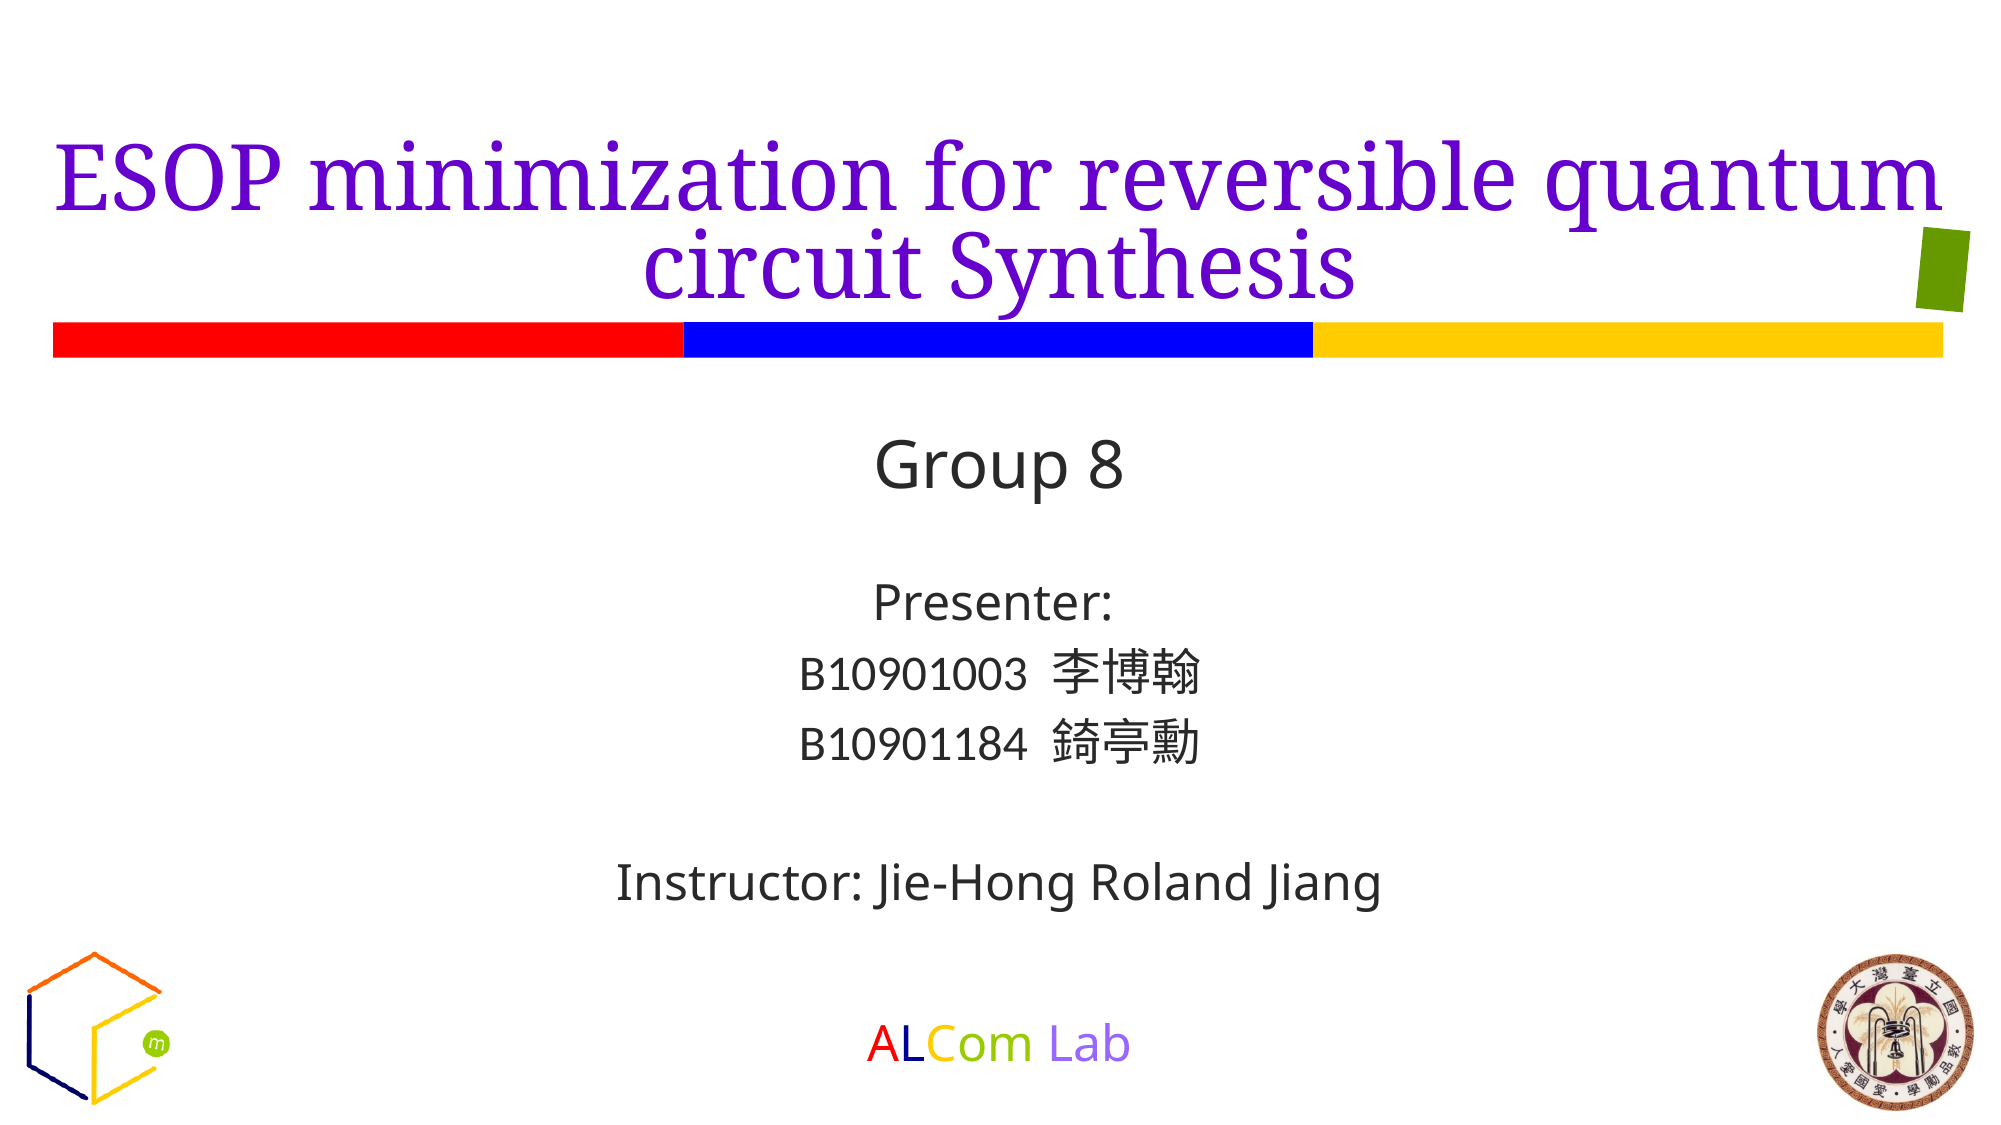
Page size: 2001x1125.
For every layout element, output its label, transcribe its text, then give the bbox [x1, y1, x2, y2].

picture [1816, 953, 1974, 1111]
title ESOP minimization for reversible quantum circuit Synthesis [0, 120, 2000, 324]
picture [26, 951, 170, 1106]
subtitle ALCom Lab [412, 1017, 1588, 1092]
text_box Group 8 Presenter: B10901003 李博翰 B10901184 錡亭勳 Instructor: Jie-Hong Roland Jiang [412, 414, 1588, 1017]
